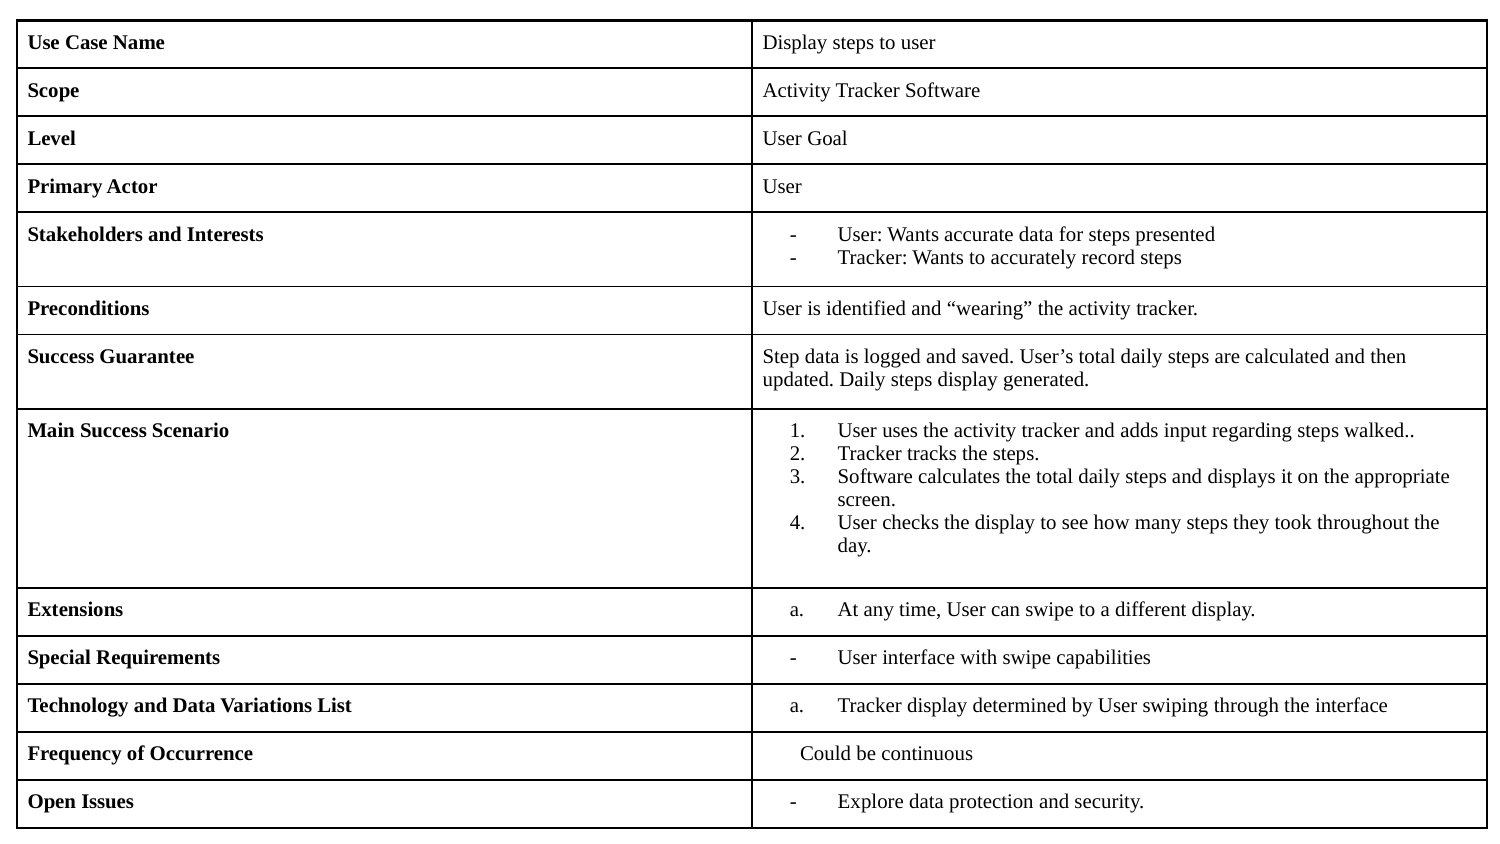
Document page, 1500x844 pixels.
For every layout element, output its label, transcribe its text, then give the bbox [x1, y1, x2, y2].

table_cell Main Success Scenario [18, 410, 751, 587]
table_header Use Case Name [18, 22, 751, 67]
table_cell User: Wants accurate data for steps presented Tracker: Wants to accurately record steps [753, 213, 1486, 286]
table_cell User uses the activity tracker and adds input regarding steps walked.. Tracker tracks the steps. Software calculates the total daily steps and displays it on the appropriate screen. User checks the display to see how many steps they took throughout the day. [753, 410, 1486, 587]
table_cell User is identified and “wearing” the activity tracker. [753, 287, 1486, 334]
table_cell Scope [18, 69, 751, 115]
table_cell User Goal [753, 117, 1486, 163]
table_cell Stakeholders and Interests [18, 213, 751, 286]
table_cell Step data is logged and saved. User’s total daily steps are calculated and then updated. Daily steps display generated. [753, 335, 1486, 408]
table_cell Activity Tracker Software [753, 69, 1486, 115]
table_header Display steps to user [753, 22, 1486, 67]
table_cell Special Requirements [18, 637, 751, 683]
table_cell User interface with swipe capabilities [753, 637, 1486, 683]
table_cell Level [18, 117, 751, 163]
table_cell Frequency of Occurrence [18, 733, 751, 779]
table_cell Preconditions [18, 287, 751, 334]
table_cell Technology and Data Variations List [18, 685, 751, 731]
table_cell At any time, User can swipe to a different display. [753, 589, 1486, 635]
table_cell Success Guarantee [18, 335, 751, 408]
table_cell Open Issues [18, 781, 751, 827]
table_cell Could be continuous [753, 733, 1486, 779]
table_cell Primary Actor [18, 165, 751, 211]
table_cell Explore data protection and security. [753, 781, 1486, 827]
table_cell Extensions [18, 589, 751, 635]
table_cell Tracker display determined by User swiping through the interface [753, 685, 1486, 731]
table_cell User [753, 165, 1486, 211]
